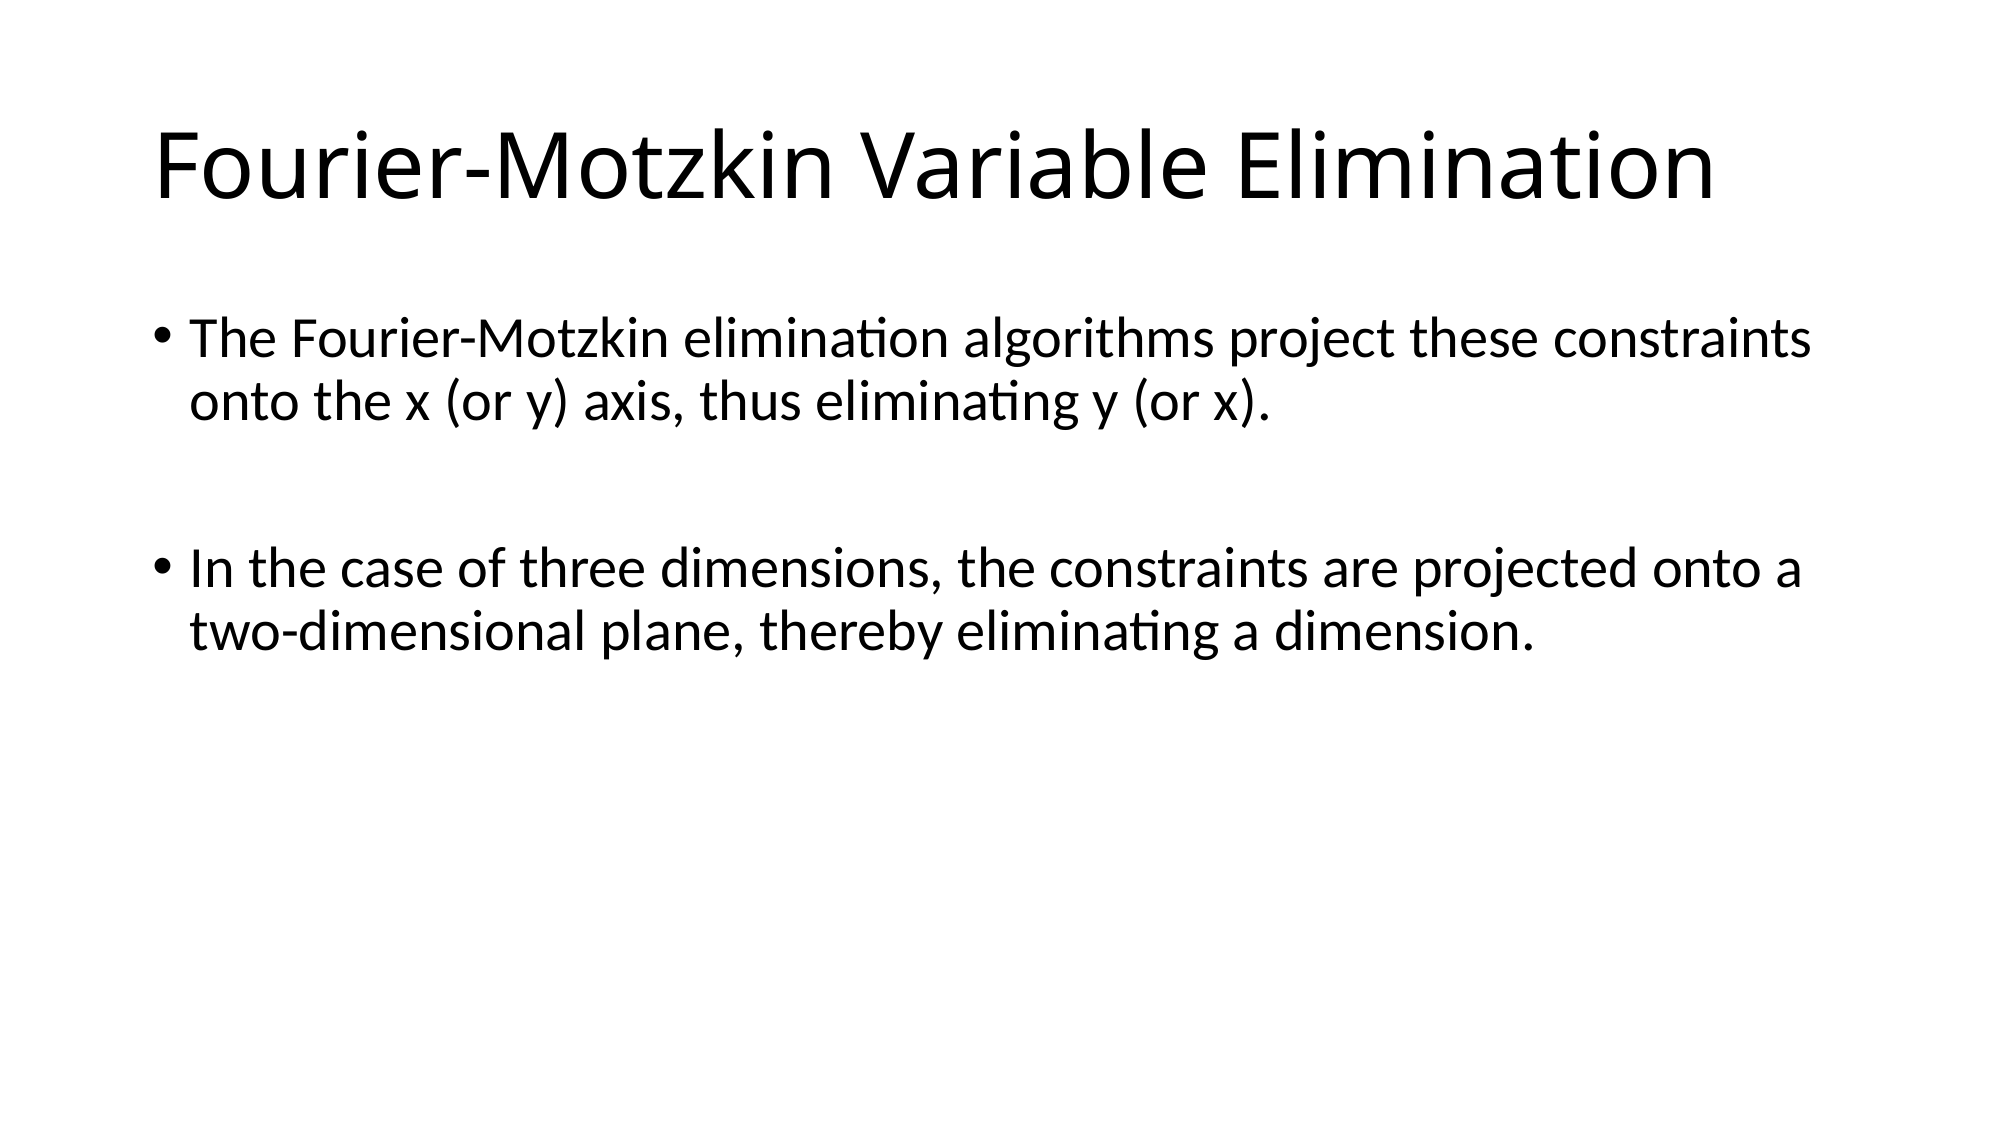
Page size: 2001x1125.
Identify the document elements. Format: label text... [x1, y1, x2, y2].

title Fourier-Motzkin Variable Elimination [137, 59, 1863, 278]
list The Fourier-Motzkin elimination algorithms project these constraints onto the x (or y) axis, thus eliminating y (or x). In the case of three dimensions, the constraints are projected onto a two-dimensional plane, thereby eliminating a dimension. [137, 299, 1863, 1014]
